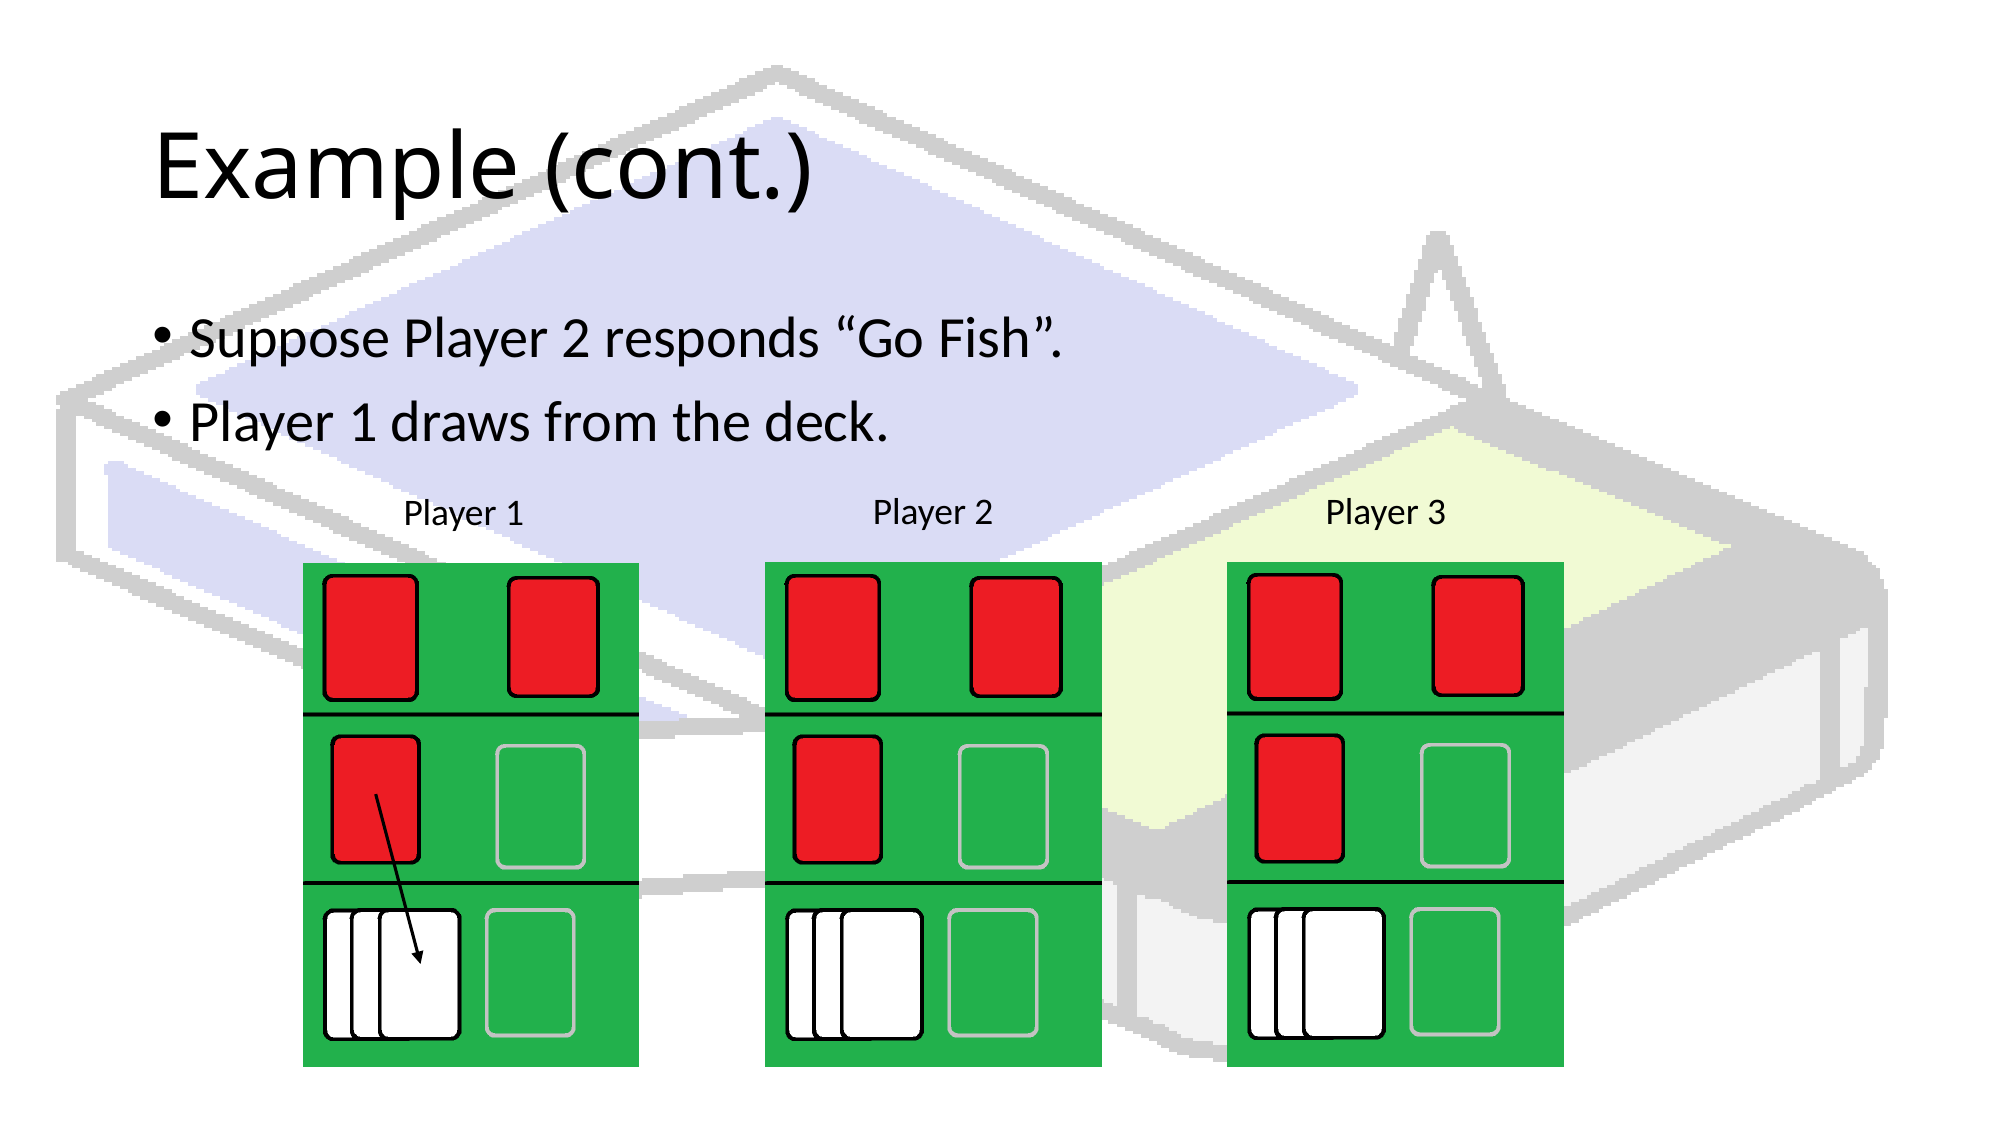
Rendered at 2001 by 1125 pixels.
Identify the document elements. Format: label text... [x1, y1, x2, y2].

title Example (cont.) [137, 59, 1863, 278]
list Suppose Player 2 responds “Go Fish”. Player 1 draws from the deck. [137, 299, 1863, 1014]
picture [765, 562, 1102, 1067]
text_box Player 3 [1310, 479, 1585, 540]
picture [1227, 562, 1564, 1067]
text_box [375, 794, 421, 964]
text_box Player 1 [303, 480, 625, 540]
picture [303, 563, 639, 1067]
text_box Player 2 [858, 479, 1009, 540]
